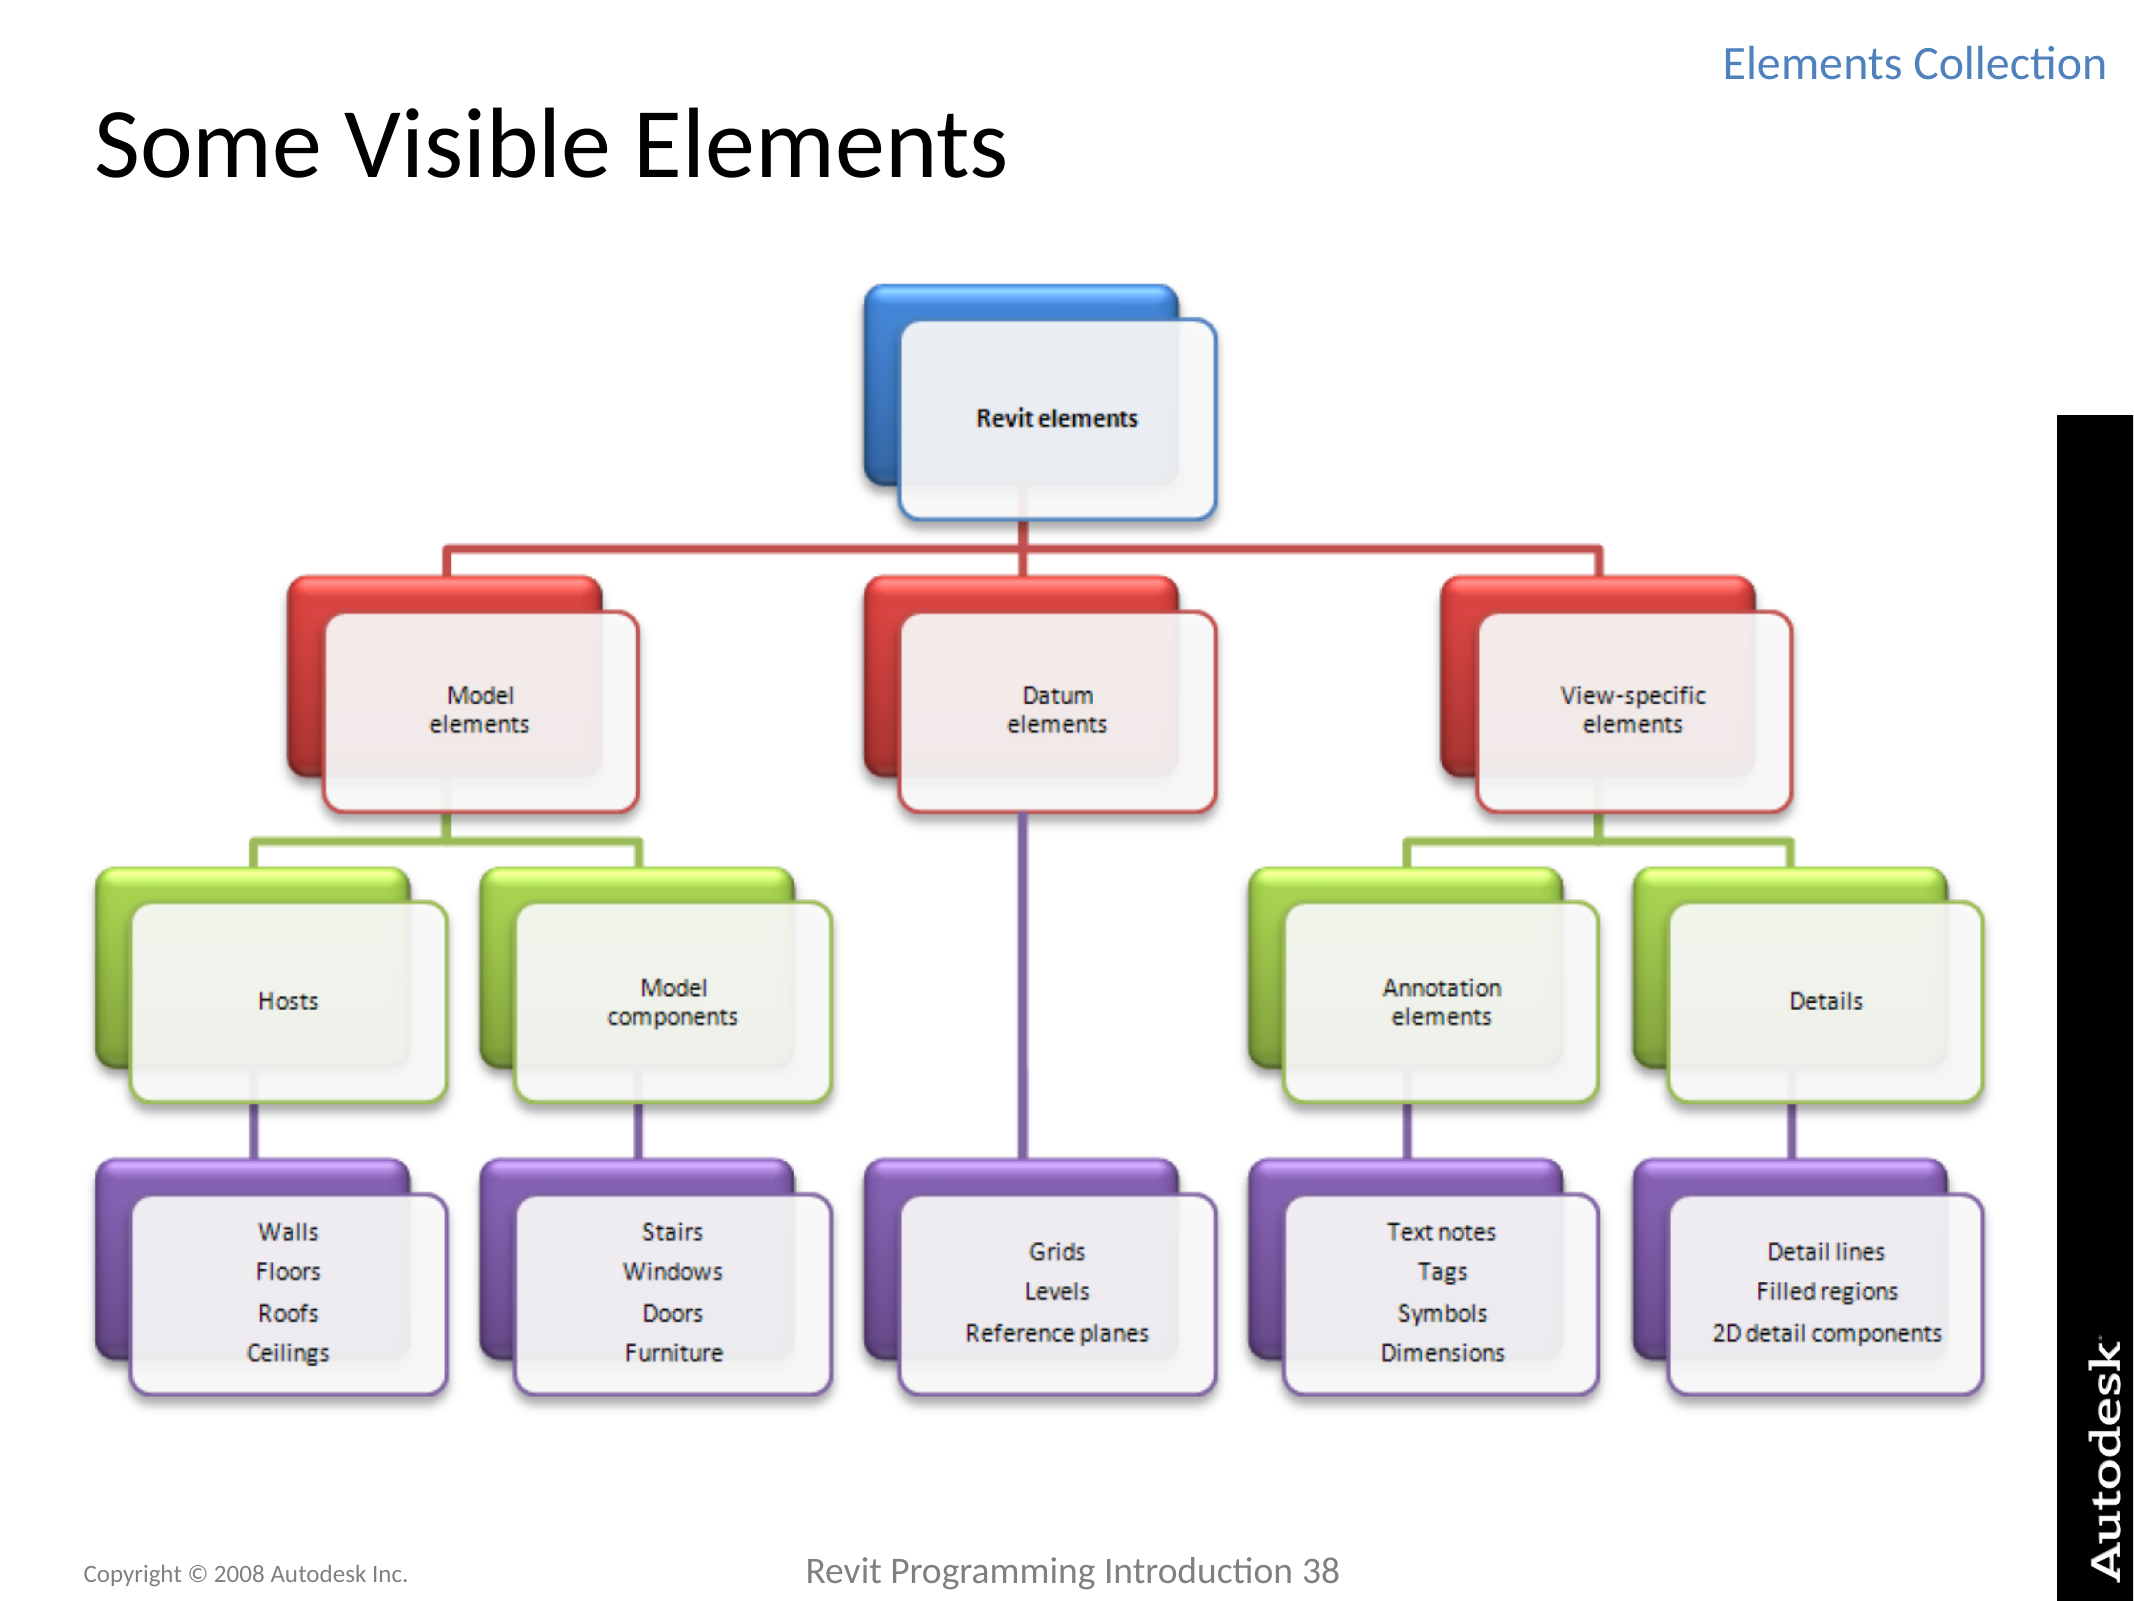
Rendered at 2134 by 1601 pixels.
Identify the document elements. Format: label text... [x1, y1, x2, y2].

text_box Elements Collection [1637, 31, 2108, 90]
title Some Visible Elements [72, 67, 2016, 205]
picture [2057, 415, 2134, 1601]
picture [82, 272, 1996, 1418]
